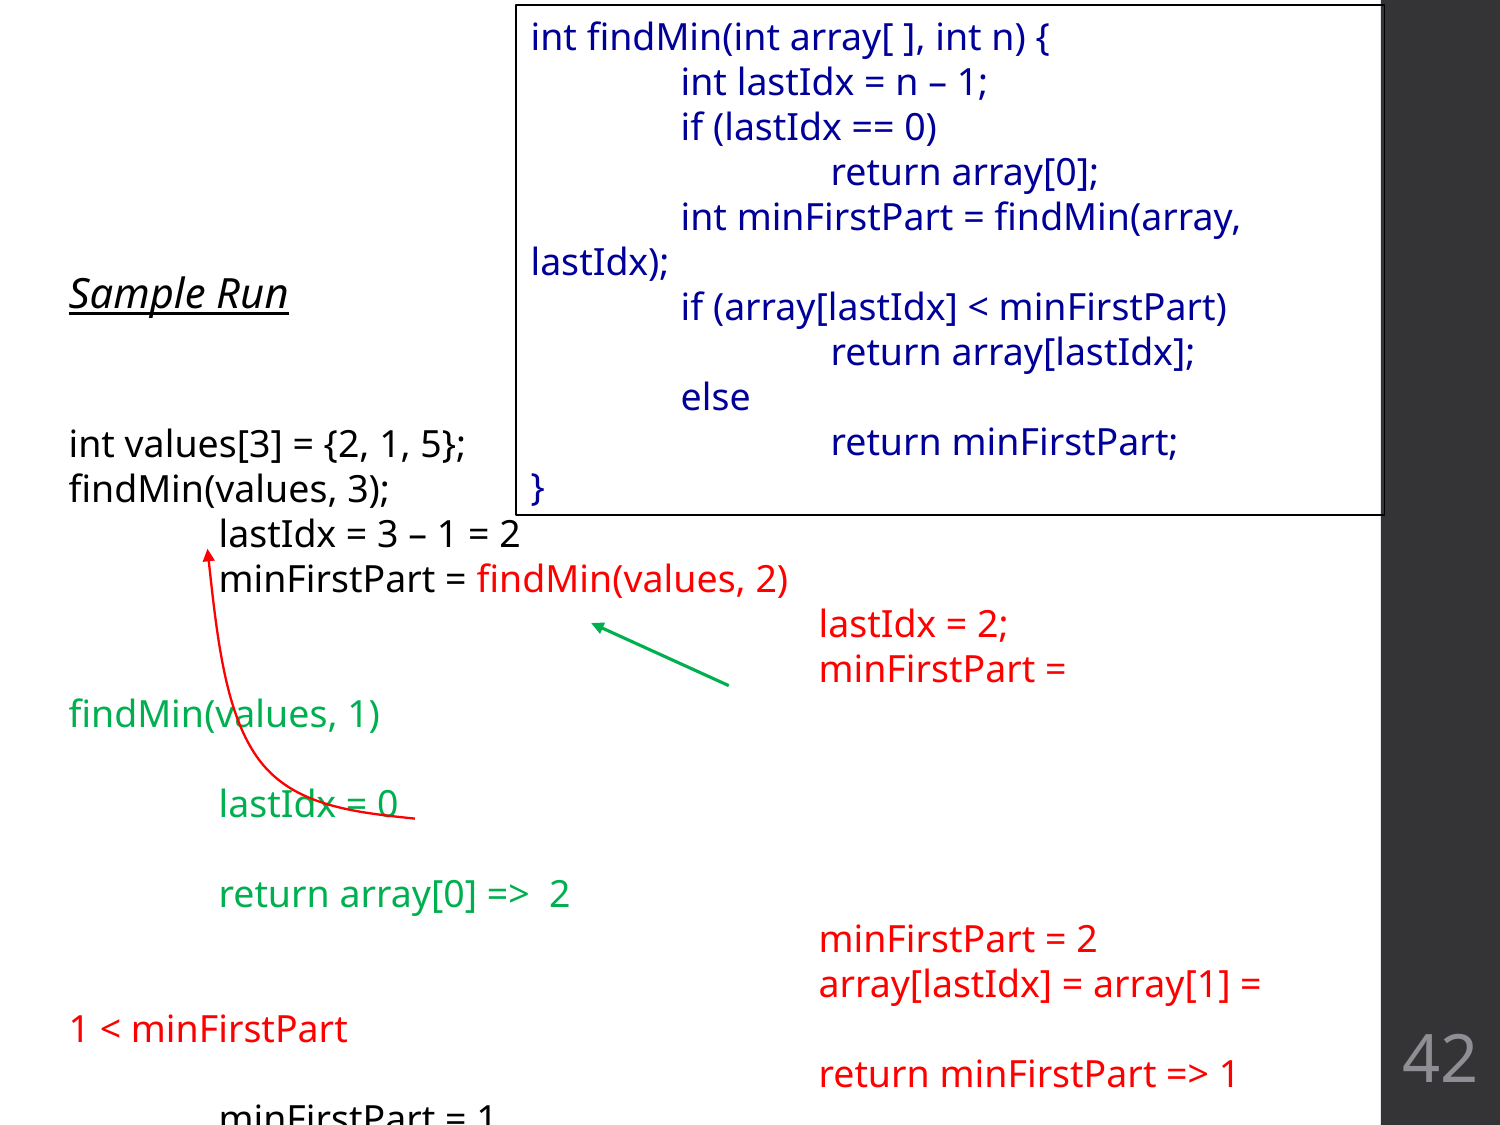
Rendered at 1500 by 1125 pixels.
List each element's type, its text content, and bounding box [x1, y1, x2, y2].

text_box Sample Run [53, 259, 467, 325]
text_box int findMin(int array[ ], int n) { int lastIdx = n – 1; if (lastIdx == 0) return array[0]; int minFirstPart = findMin(array, lastIdx); if (array[lastIdx] < minFirstPart) return array[lastIdx]; else return minFirstPart; } [515, 5, 1385, 515]
text_box int values[3] = {2, 1, 5}; findMin(values, 3); lastIdx = 3 – 1 = 2 minFirstPart = findMin(values, 2) lastIdx = 2; minFirstPart = findMin(values, 1) lastIdx = 0 return array[0] => 2 minFirstPart = 2 array[lastIdx] = array[1] = 1 < minFirstPart return minFirstPart => 1 minFirstPart = 1 array[lastIdx] = array[2] = 5 array[lastIdx] > minFirstPart (5 > 1) return minFirstPart => 1 [53, 412, 1288, 1125]
text_box [202, 548, 416, 820]
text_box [590, 622, 729, 686]
slide_number 42 [1384, 1012, 1498, 1110]
